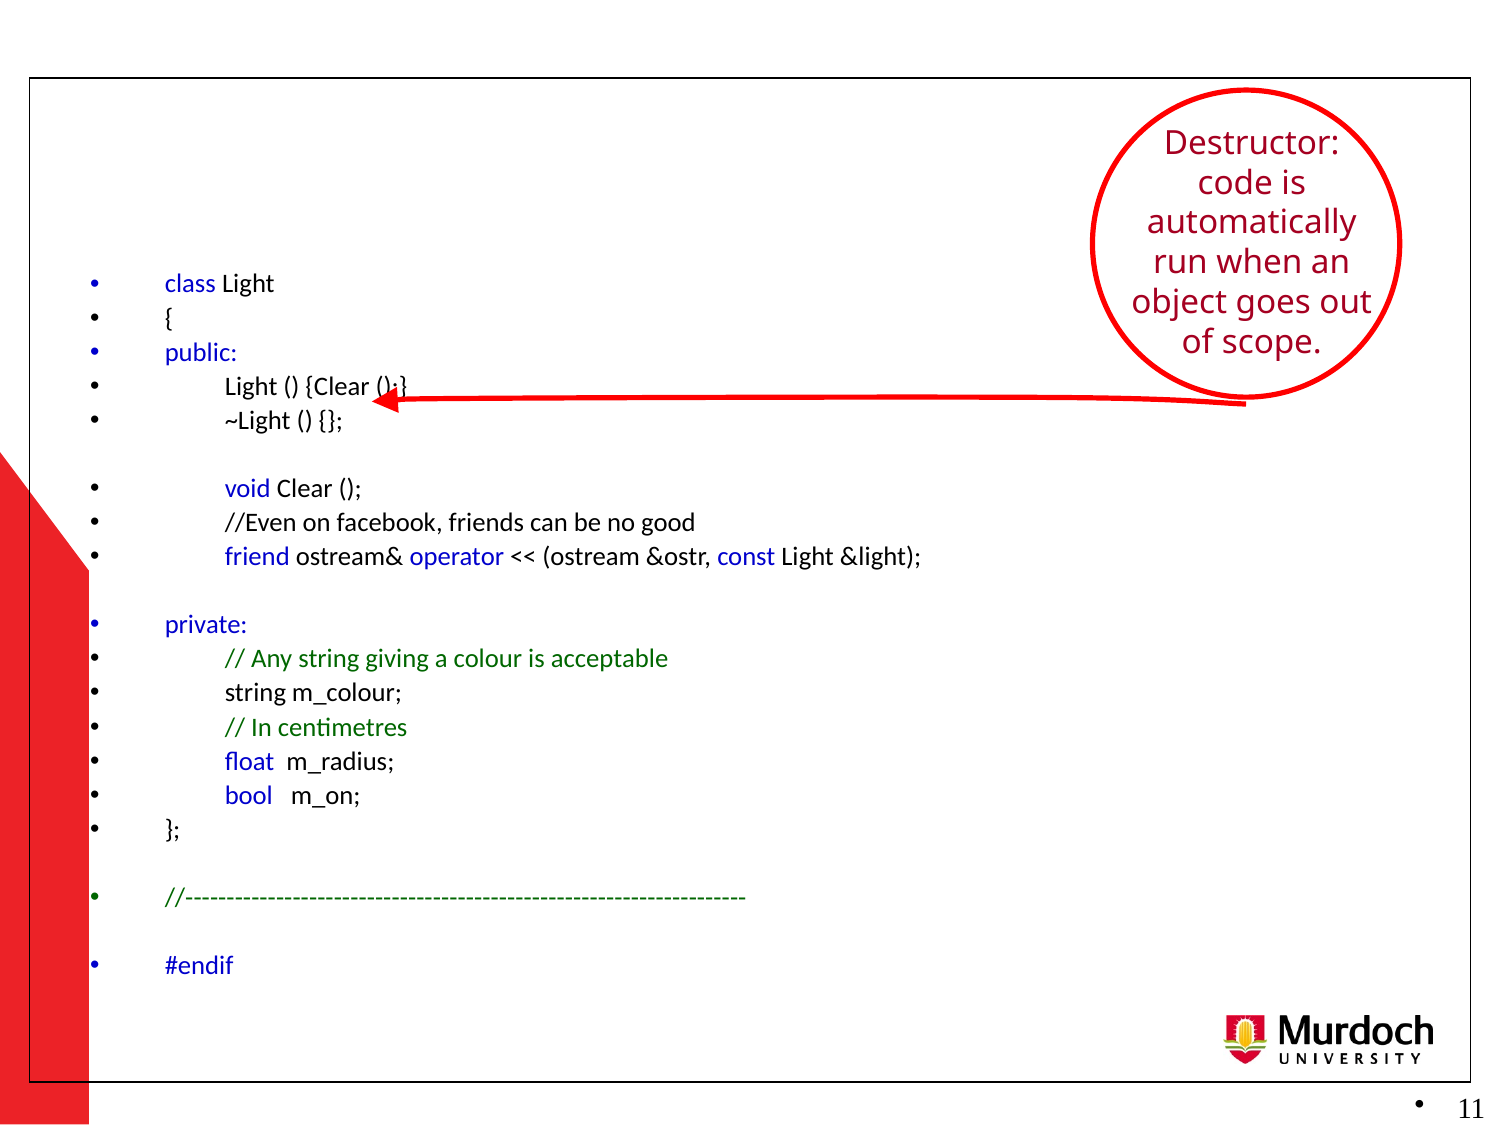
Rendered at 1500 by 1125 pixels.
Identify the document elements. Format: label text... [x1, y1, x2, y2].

slide_number 11 [1367, 1082, 1500, 1125]
text_box [29, 78, 1471, 1083]
